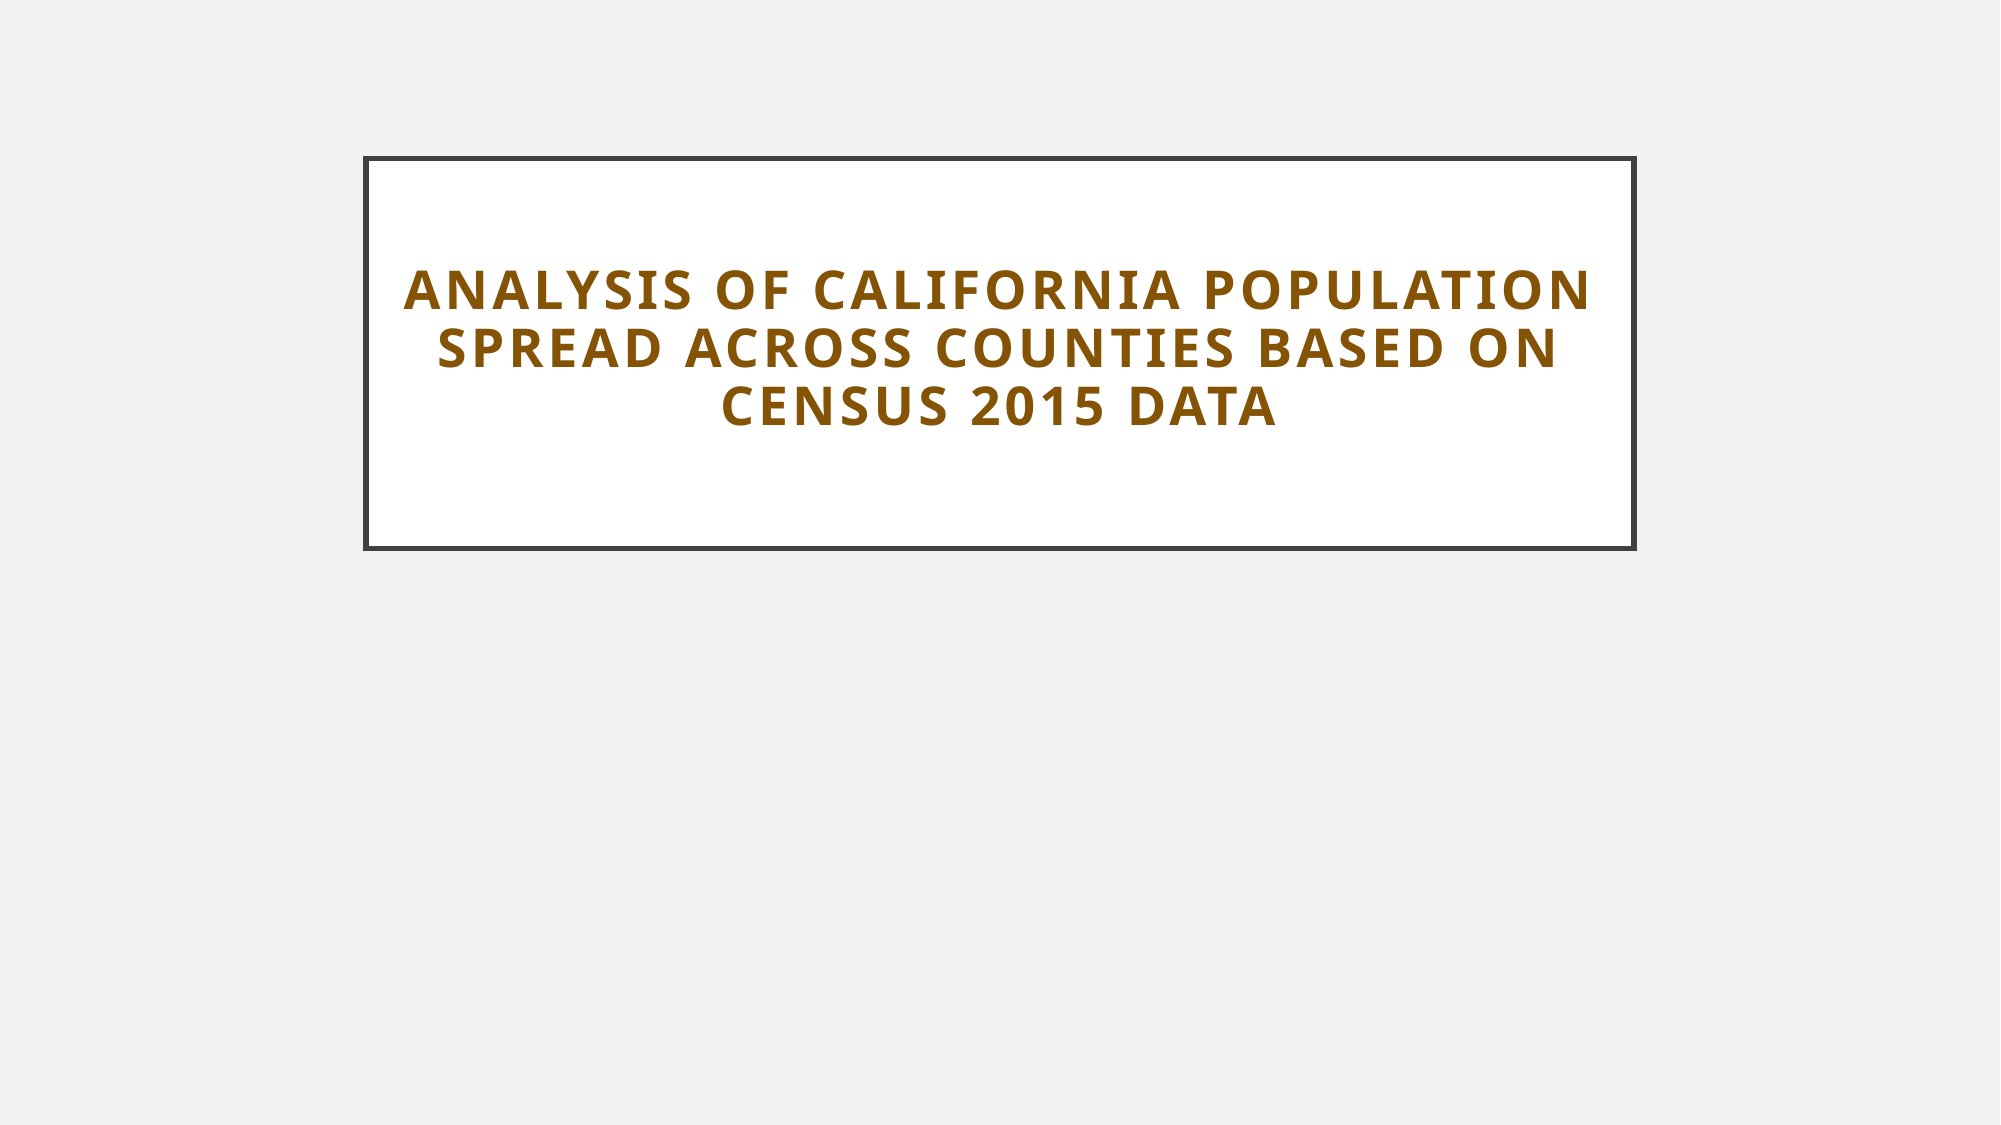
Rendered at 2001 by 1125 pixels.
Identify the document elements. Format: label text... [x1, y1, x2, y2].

title Analysis of California population spread across counties based on Census 2015 data [363, 156, 1637, 551]
